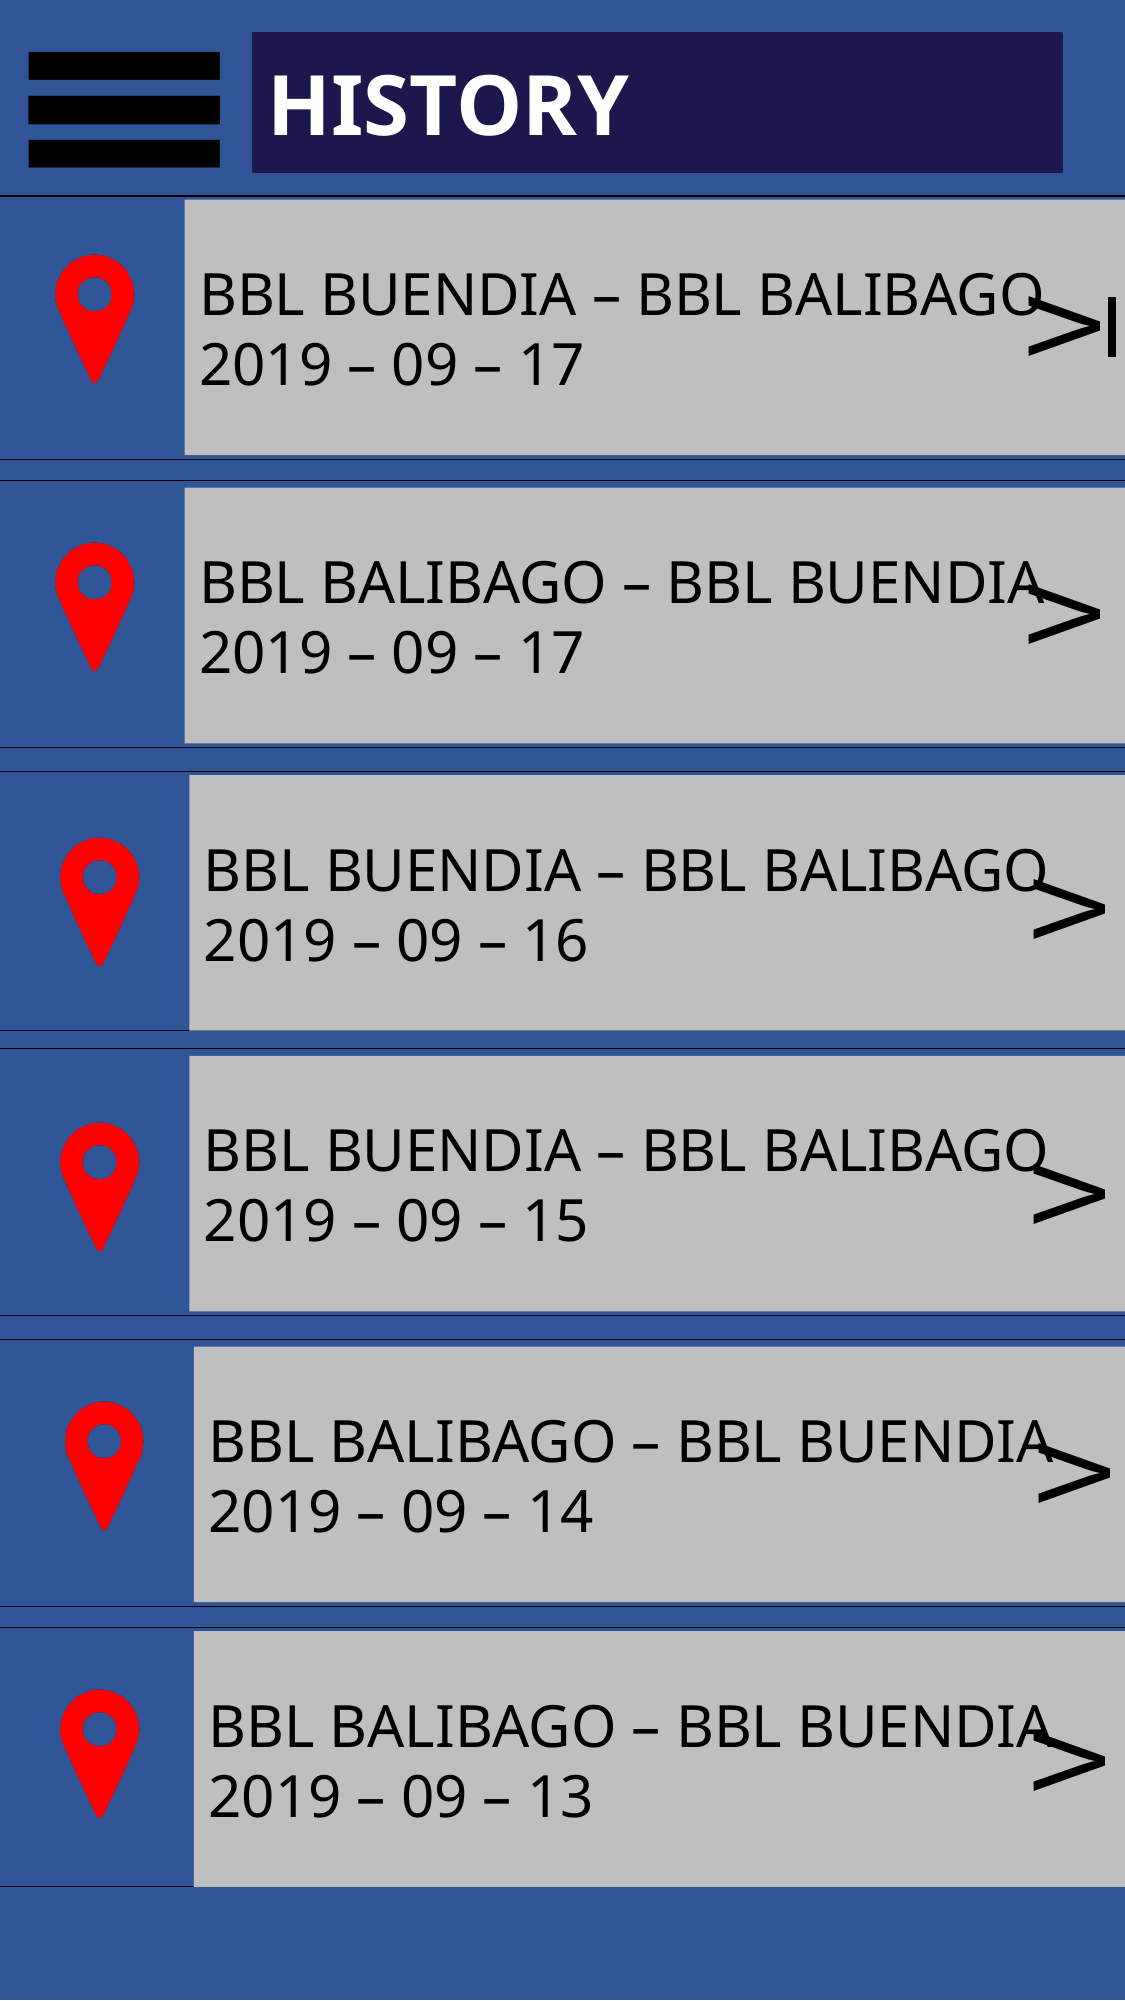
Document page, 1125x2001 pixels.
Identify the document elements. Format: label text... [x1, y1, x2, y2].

picture [9, 1096, 190, 1277]
picture [4, 228, 185, 409]
picture [4, 516, 185, 697]
text_box HISTORY [252, 32, 1063, 173]
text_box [0, 32, 248, 188]
picture [9, 1663, 190, 1844]
text_box V [998, 831, 1125, 955]
text_box V [993, 248, 1125, 372]
text_box V [993, 536, 1125, 660]
text_box V [998, 1116, 1125, 1240]
text_box BBL BUENDIA – BBL BALIBAGO 2019 – 09 – 15 [188, 1055, 1125, 1312]
text_box BBL BUENDIA – BBL BALIBAGO 2019 – 09 – 16 [188, 774, 1125, 1030]
text_box V [1002, 1395, 1125, 1519]
picture [14, 1375, 195, 1556]
text_box BBL BALIBAGO – BBL BUENDIA 2019 – 09 – 14 [193, 1346, 1125, 1603]
text_box BBL BALIBAGO – BBL BUENDIA 2019 – 09 – 13 [193, 1630, 1125, 1886]
text_box BBL BUENDIA – BBL BALIBAGO 2019 – 09 – 17 [184, 199, 1125, 456]
text_box V [998, 1683, 1125, 1807]
picture [9, 811, 190, 992]
text_box BBL BALIBAGO – BBL BUENDIA 2019 – 09 – 17 [184, 487, 1125, 744]
